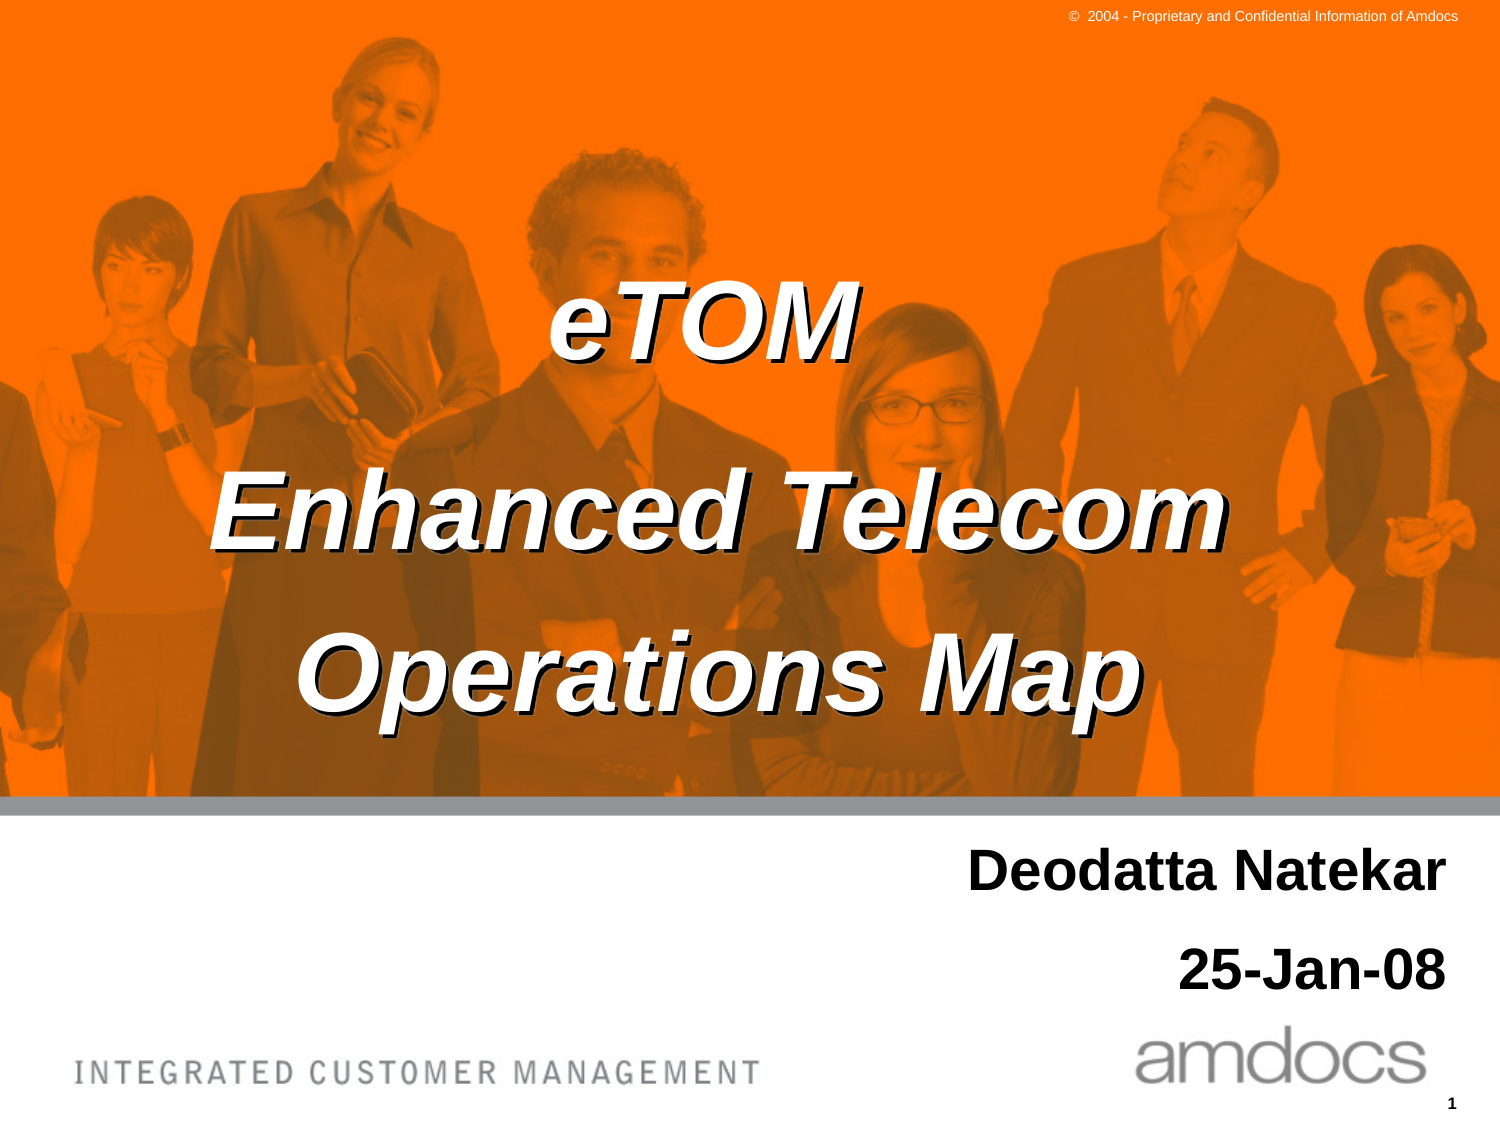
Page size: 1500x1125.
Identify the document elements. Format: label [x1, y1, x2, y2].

text_box [0, 0, 1500, 1125]
